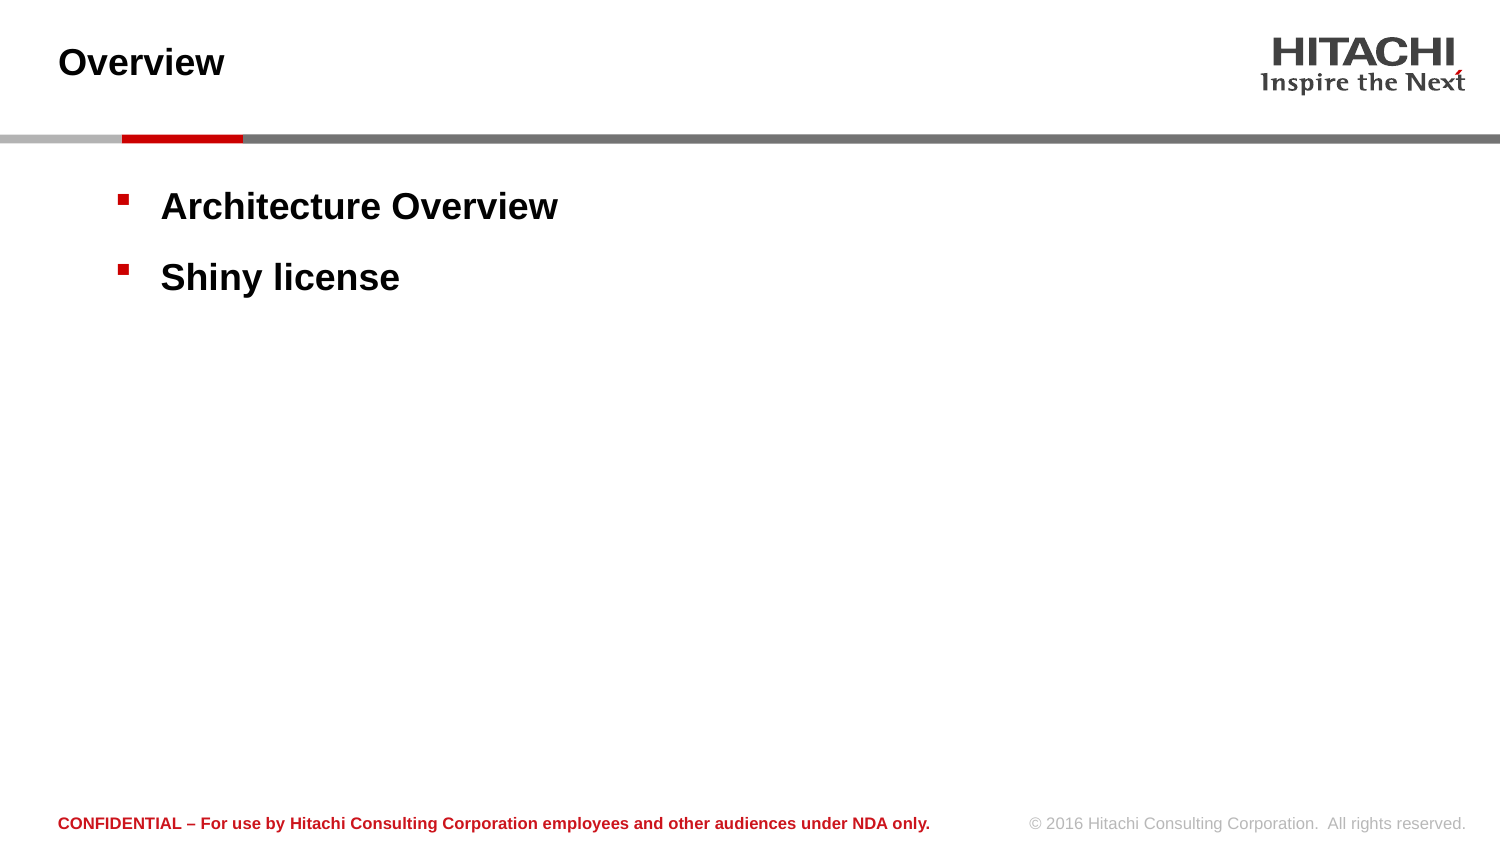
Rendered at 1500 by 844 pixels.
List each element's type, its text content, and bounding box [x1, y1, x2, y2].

text_box [74, 149, 1425, 802]
text_box Overview [43, 0, 1200, 121]
text_box Architecture Overview Shiny license [99, 174, 1449, 574]
